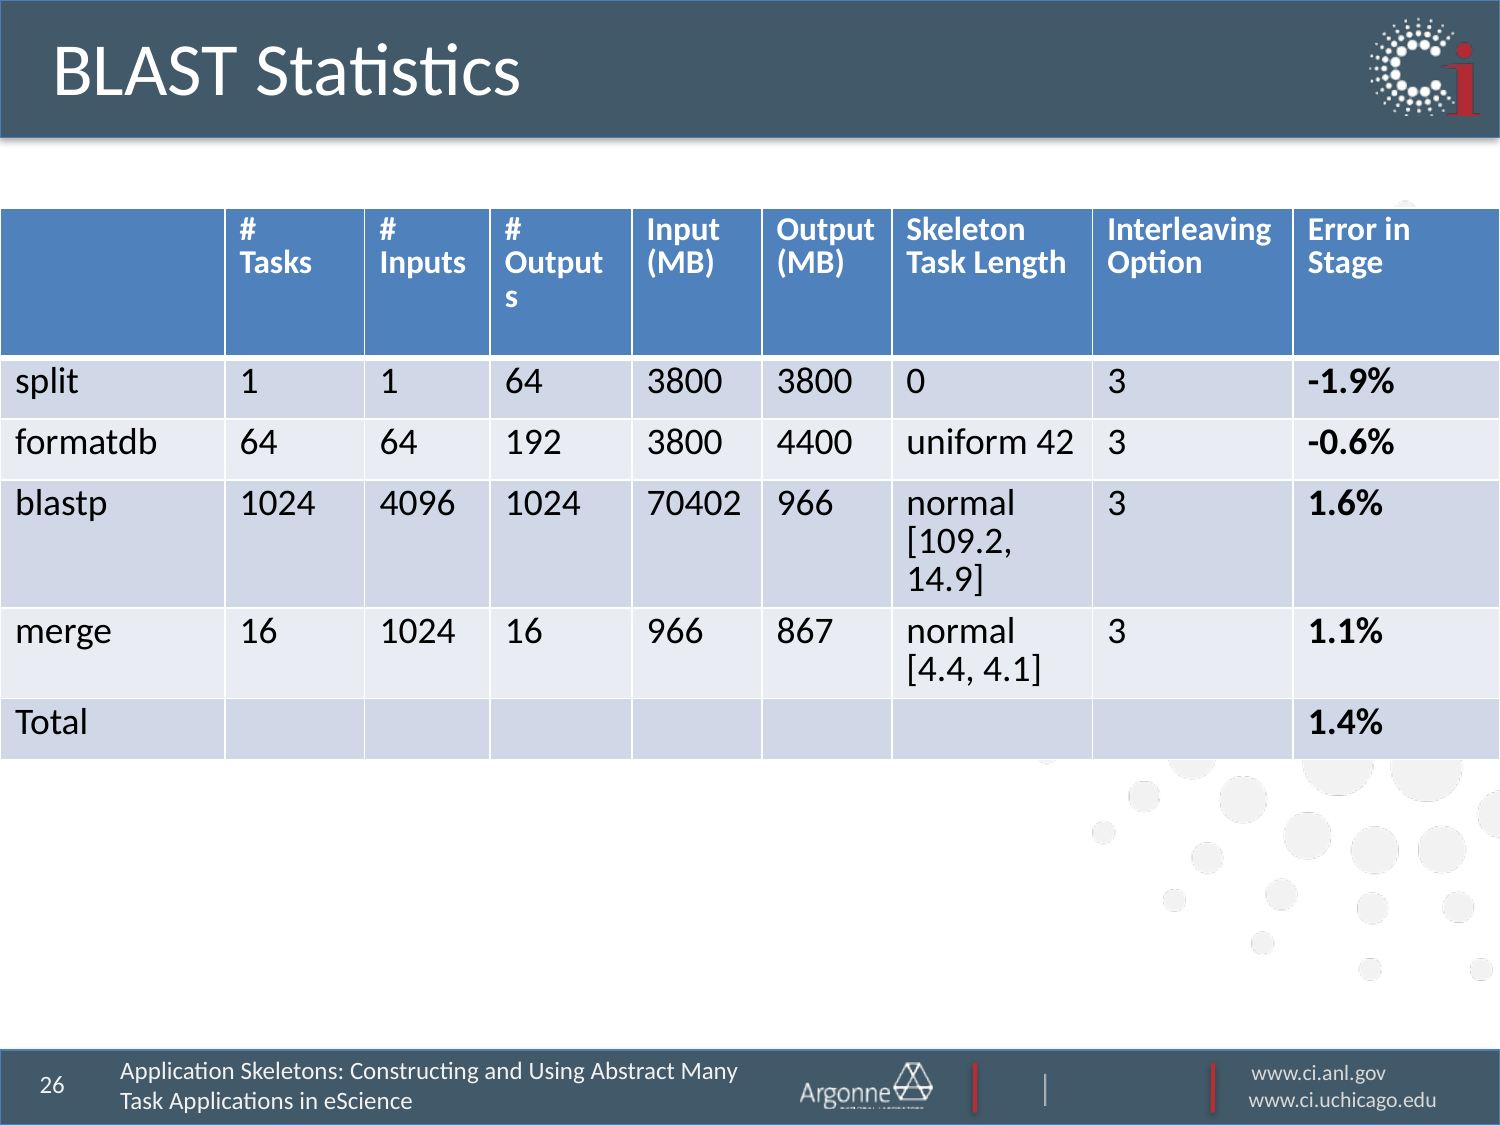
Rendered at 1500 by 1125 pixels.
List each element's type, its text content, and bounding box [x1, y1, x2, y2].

table_cell 1.1% [1294, 609, 1499, 698]
table_cell 3800 [633, 420, 761, 479]
table_cell [491, 699, 631, 759]
table_cell 1024 [365, 609, 489, 698]
table_cell uniform 42 [893, 420, 1092, 479]
table_cell Total [1, 699, 224, 759]
table_cell 64 [226, 420, 364, 479]
table_cell 3800 [633, 361, 761, 418]
table_cell 1 [226, 361, 364, 418]
table_cell 64 [365, 420, 489, 479]
table_cell [893, 699, 1092, 759]
table_cell formatdb [1, 420, 224, 479]
table_cell 1.6% [1294, 481, 1499, 607]
table_header Input (MB) [633, 209, 761, 355]
table_cell 16 [226, 609, 364, 698]
table_cell 1.4% [1294, 699, 1499, 759]
table_cell -0.6% [1294, 420, 1499, 479]
table_cell 1024 [226, 481, 364, 607]
table_cell normal [4.4, 4.1] [893, 609, 1092, 698]
table_cell 3800 [763, 361, 891, 418]
table_cell 3 [1093, 609, 1292, 698]
table_cell 3 [1093, 481, 1292, 607]
table_header Skeleton Task Length [893, 209, 1092, 355]
table_cell split [1, 361, 224, 418]
table_cell 3 [1093, 420, 1292, 479]
table_cell 192 [491, 420, 631, 479]
table_header # Inputs [365, 209, 489, 355]
table_cell 1 [365, 361, 489, 418]
title BLAST Statistics [37, 0, 1313, 138]
table_cell blastp [1, 481, 224, 607]
table_cell [763, 699, 891, 759]
table_cell [365, 699, 489, 759]
table_header Output (MB) [763, 209, 891, 355]
footer Application Skeletons: Constructing and Using Abstract Many Task Applications in eScience [105, 1046, 779, 1123]
table_cell 70402 [633, 481, 761, 607]
table_cell 966 [763, 481, 891, 607]
table_cell normal [109.2, 14.9] [893, 481, 1092, 607]
table_cell [633, 699, 761, 759]
table_cell 966 [633, 609, 761, 698]
table_cell 16 [491, 609, 631, 698]
table_header # Tasks [226, 209, 364, 355]
table_header Error in Stage [1294, 209, 1499, 355]
table_cell 1024 [491, 481, 631, 607]
table_cell 4400 [763, 420, 891, 479]
table_header [1, 209, 224, 355]
table_cell 867 [763, 609, 891, 698]
table_cell -1.9% [1294, 361, 1499, 418]
table_cell 0 [893, 361, 1092, 418]
table_cell 3 [1093, 361, 1292, 418]
table_cell [1093, 699, 1292, 759]
table_header Interleaving Option [1093, 209, 1292, 355]
table_cell 4096 [365, 481, 489, 607]
table_header # Outputs [491, 209, 631, 355]
table_cell 64 [491, 361, 631, 418]
table_cell [226, 699, 364, 759]
table_cell merge [1, 609, 224, 698]
